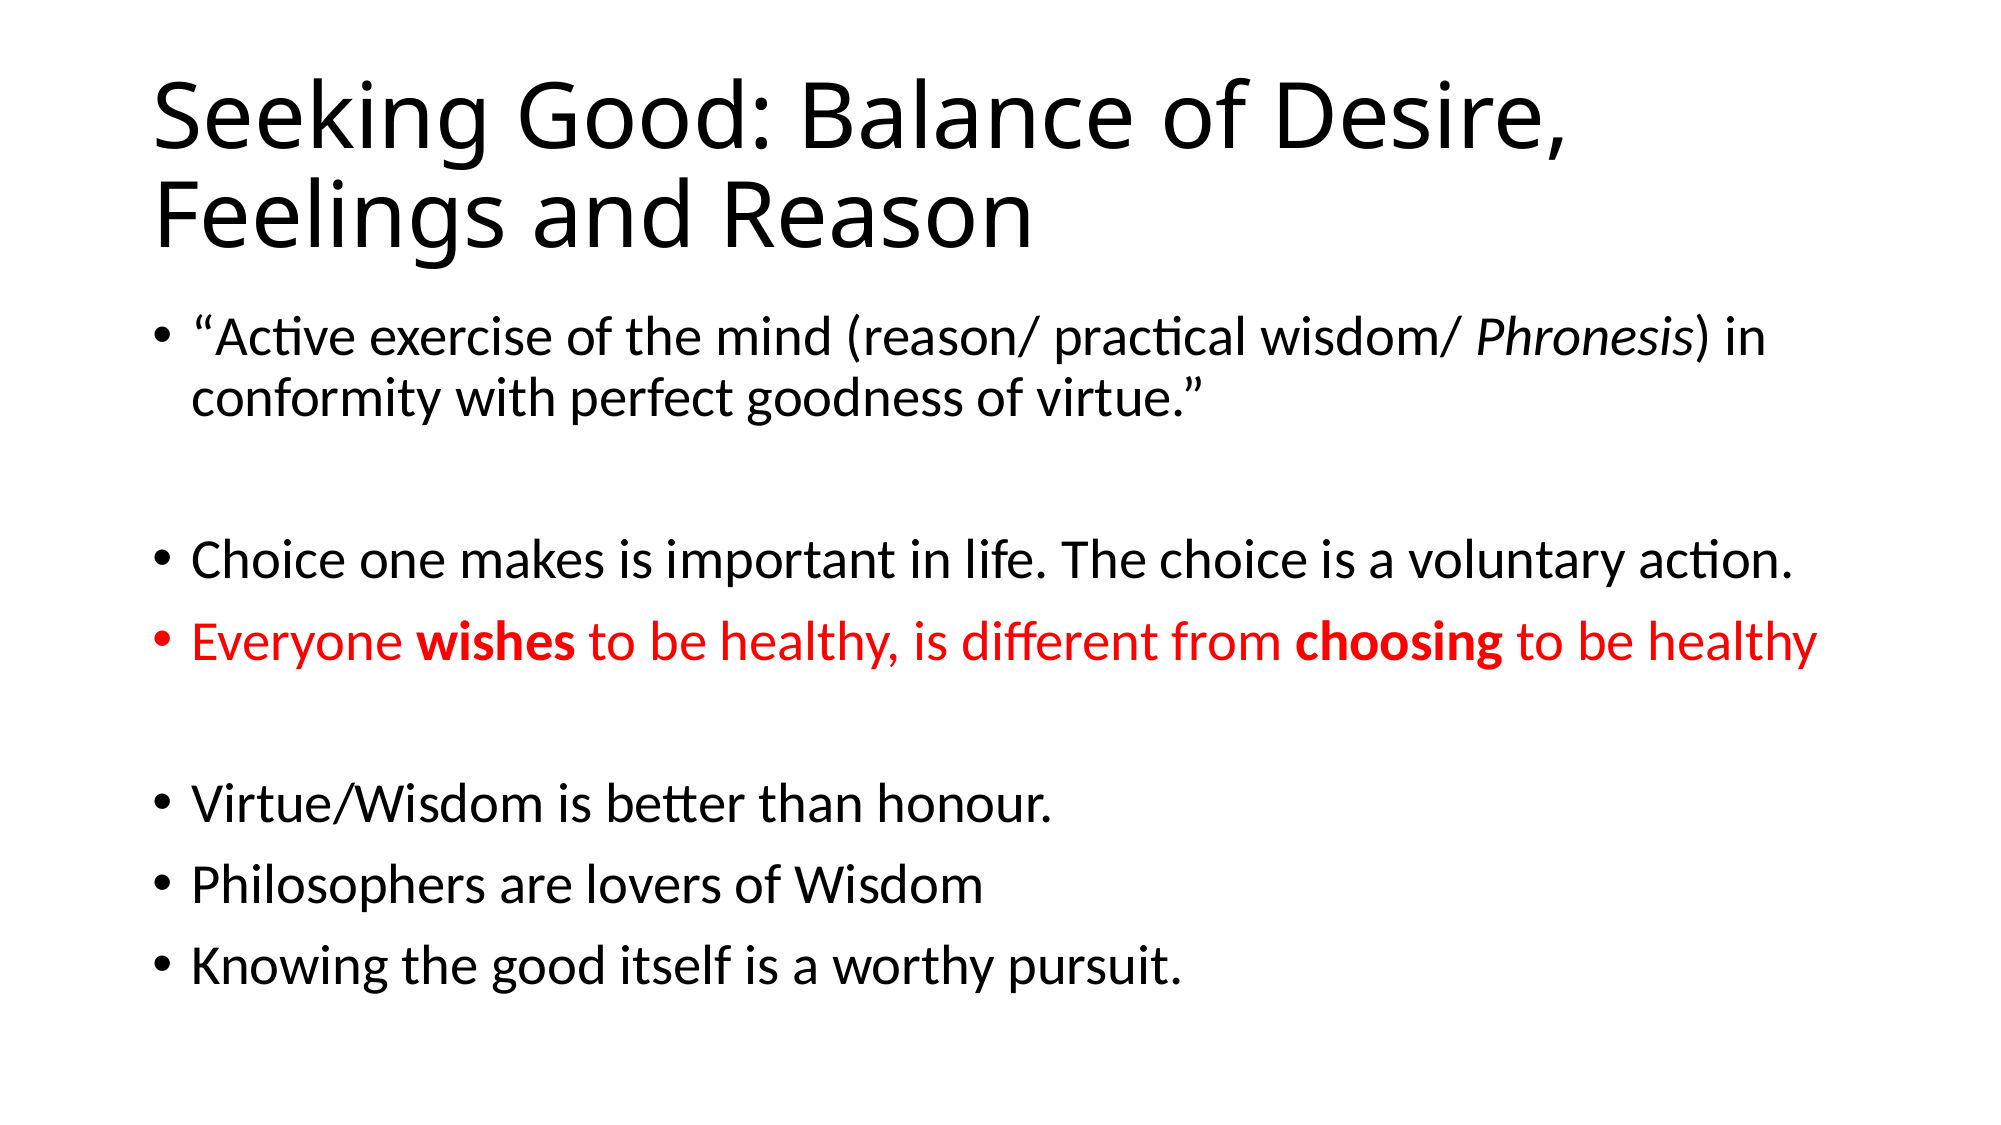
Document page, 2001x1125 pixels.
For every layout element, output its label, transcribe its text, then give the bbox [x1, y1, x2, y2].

title Seeking Good: Balance of Desire, Feelings and Reason [137, 59, 1863, 278]
list “Active exercise of the mind (reason/ practical wisdom/ Phronesis) in conformity with perfect goodness of virtue.” Choice one makes is important in life. The choice is a voluntary action. Everyone wishes to be healthy, is different from choosing to be healthy Virtue/Wisdom is better than honour. Philosophers are lovers of Wisdom Knowing the good itself is a worthy pursuit. [137, 299, 1863, 1014]
